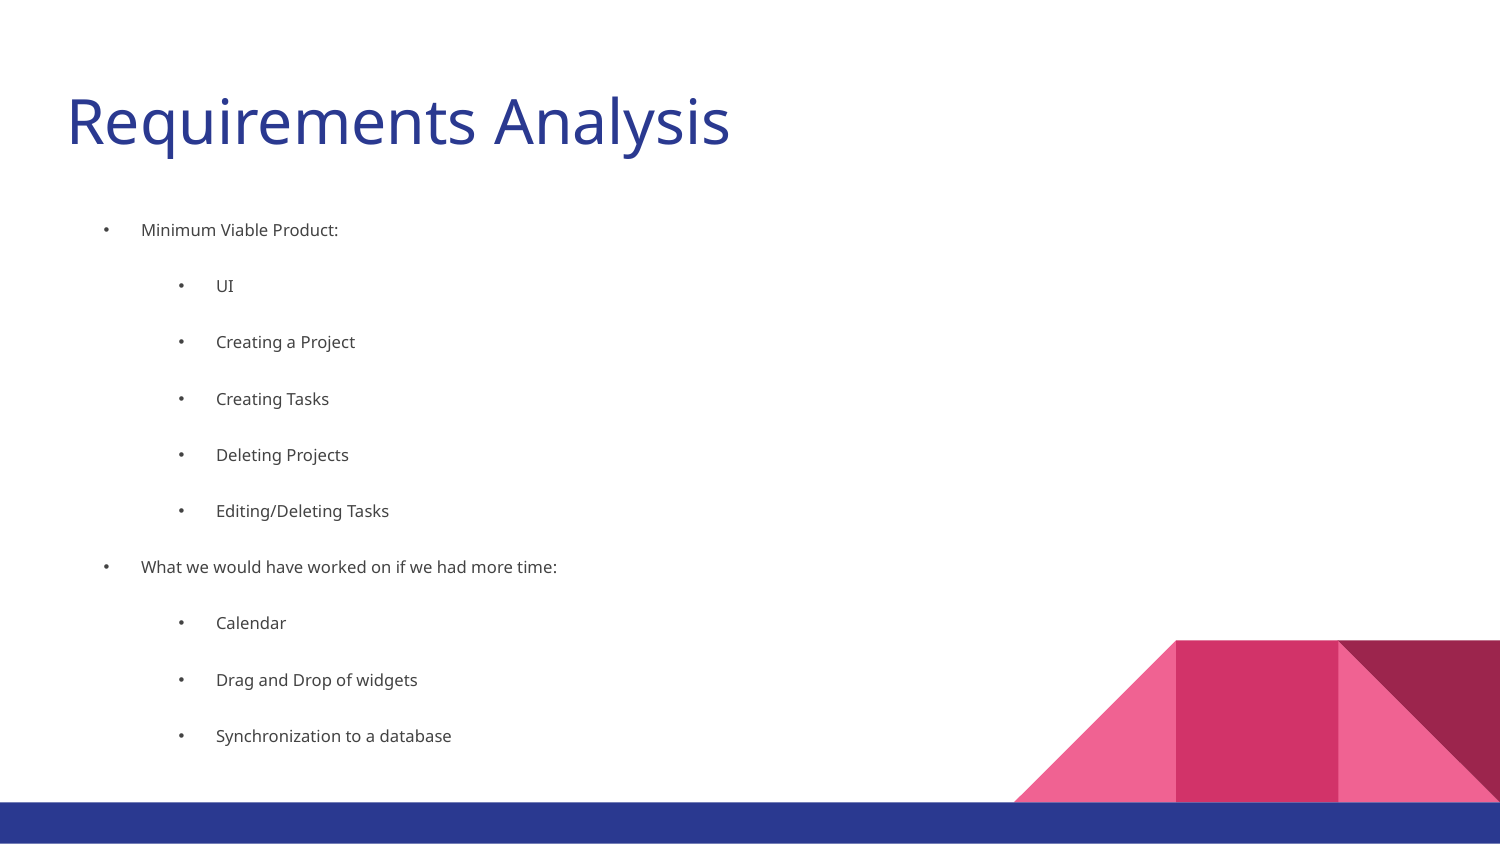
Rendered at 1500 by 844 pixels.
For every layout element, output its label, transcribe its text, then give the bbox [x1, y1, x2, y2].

title Requirements Analysis [51, 67, 1449, 167]
list Minimum Viable Product: UI Creating a Project Creating Tasks Deleting Projects Editing/Deleting Tasks What we would have worked on if we had more time: Calendar Drag and Drop of widgets Synchronization to a database [51, 201, 1449, 750]
